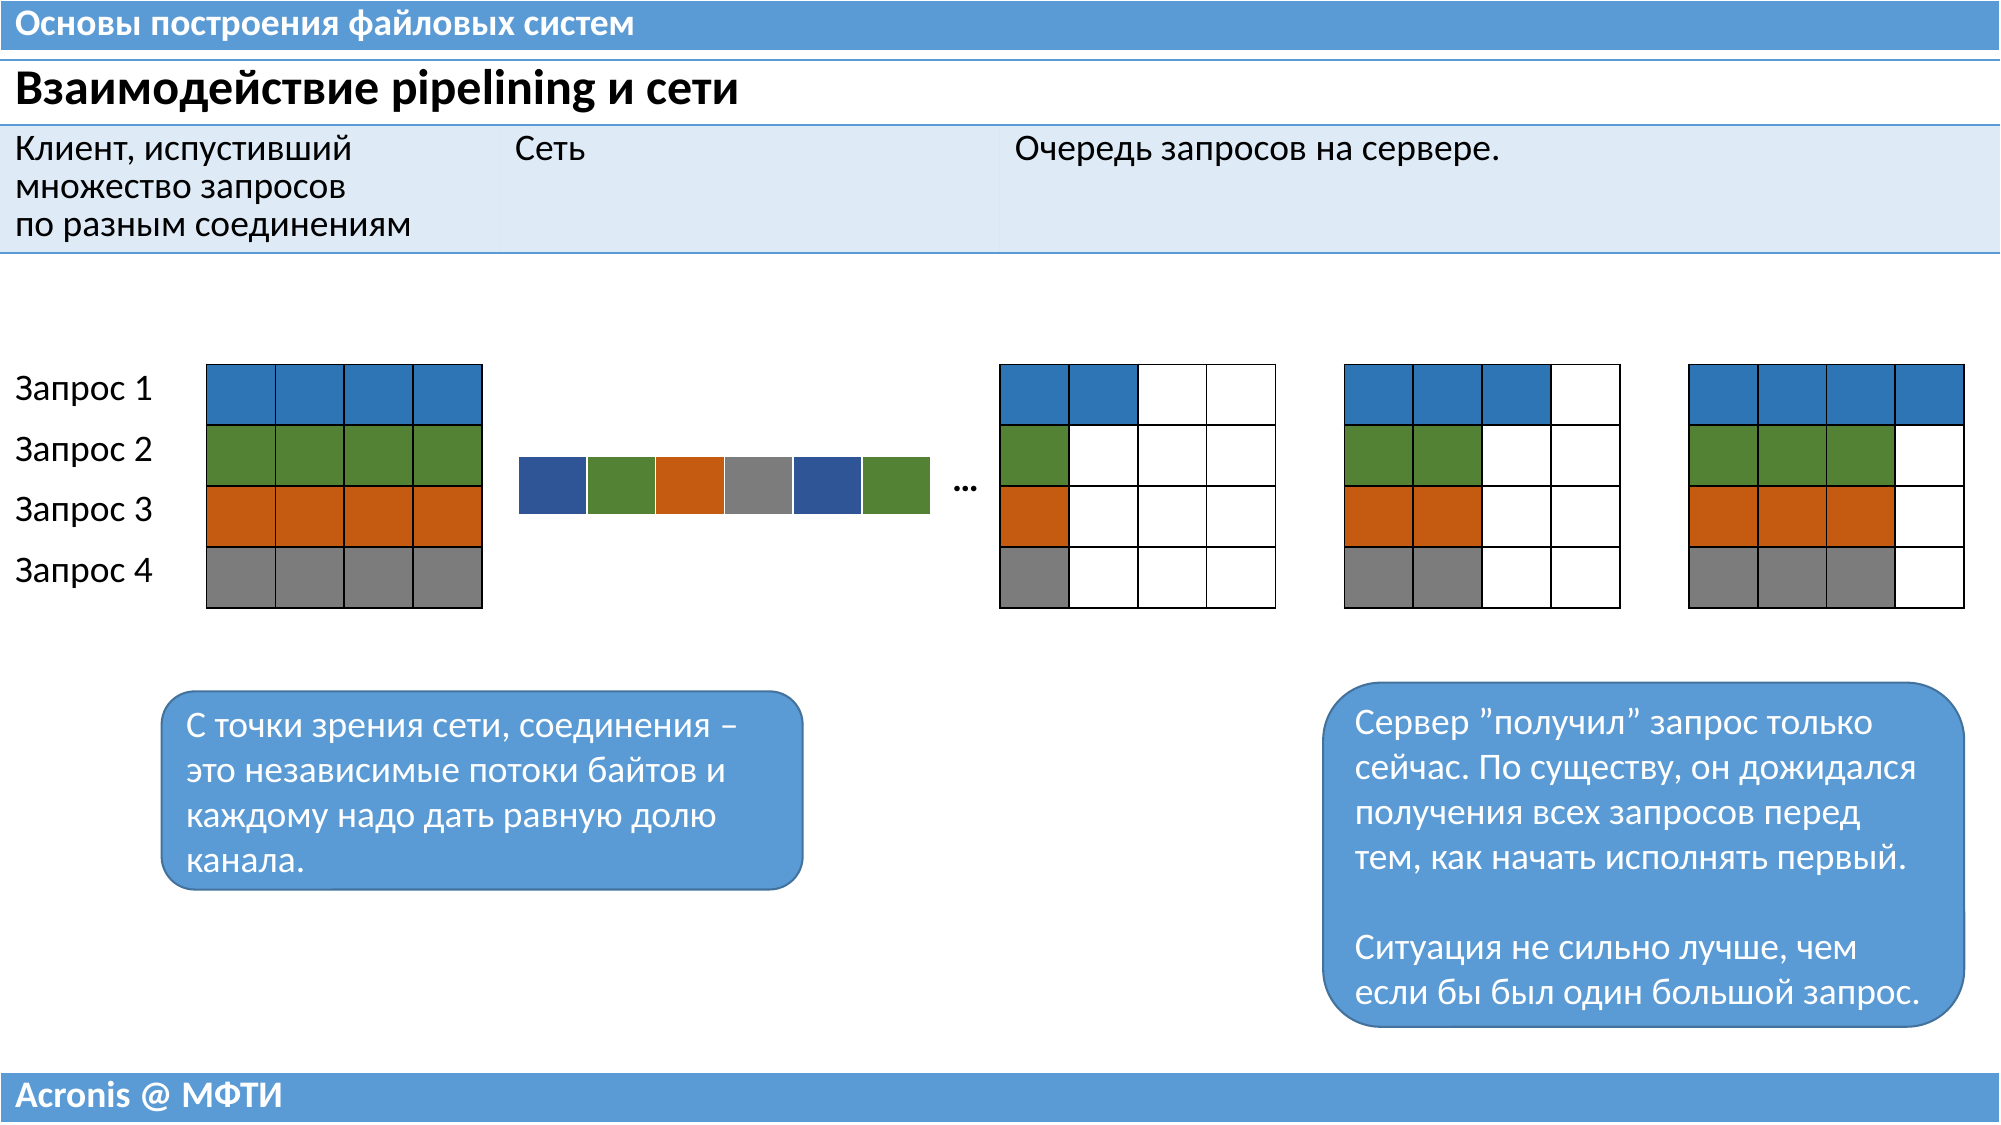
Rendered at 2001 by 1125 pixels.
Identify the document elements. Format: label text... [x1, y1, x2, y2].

table_cell Очередь запросов на сервере. [1000, 126, 2000, 252]
table_cell [1690, 426, 1757, 485]
table_cell [207, 548, 275, 607]
table_header Основы построения файловых систем [1, 1, 1999, 50]
table_cell [1207, 426, 1275, 485]
table_header … [932, 457, 999, 514]
table_cell [414, 426, 481, 485]
table_cell Сеть [500, 126, 1000, 252]
table_cell [1207, 548, 1275, 607]
table_header [1414, 365, 1481, 424]
table_header [414, 365, 481, 424]
table_cell [345, 426, 412, 485]
table_cell [345, 548, 412, 607]
table_cell [1345, 426, 1412, 485]
table_cell [1552, 487, 1619, 546]
table_cell [1552, 548, 1619, 607]
table_cell Запрос 2 [0, 425, 206, 486]
table_header [519, 457, 586, 514]
table_cell [1759, 426, 1826, 485]
table_cell [207, 426, 275, 485]
table_header Взаимодействие pipelining и сети [0, 61, 2000, 124]
table_header [1483, 365, 1550, 424]
table_cell [207, 487, 275, 546]
table_header [863, 457, 930, 514]
table_header [794, 457, 861, 514]
table_header [1896, 365, 1963, 424]
table_cell [1414, 426, 1481, 485]
table_cell [1690, 487, 1757, 546]
table_cell [1070, 548, 1137, 607]
table_header [656, 457, 724, 514]
table_cell [276, 487, 343, 546]
table_cell [1414, 548, 1481, 607]
table_header [1207, 365, 1275, 424]
table_cell [1759, 487, 1826, 546]
table_cell [1001, 487, 1068, 546]
table_header [1345, 365, 1412, 424]
table_cell [414, 487, 481, 546]
table_cell [1552, 426, 1619, 485]
table_cell [345, 487, 412, 546]
table_header [1552, 365, 1619, 424]
table_cell [1070, 426, 1137, 485]
table_cell [1139, 487, 1206, 546]
table_cell [414, 548, 481, 607]
table_cell Клиент, испустивший множество запросов по разным соединениям [0, 126, 500, 252]
table_cell [1896, 548, 1963, 607]
table_cell [1345, 548, 1412, 607]
table_header [725, 457, 792, 514]
text_box Сервер ”получил” запрос только сейчас. По существу, он дожидался получения всех запросов перед тем, как начать исполнять первый. Ситуация не сильно лучше, чем если бы был один большой запрос. [1322, 681, 1966, 1028]
table_cell [1827, 426, 1894, 485]
table_cell [1001, 426, 1068, 485]
table_header Acronis @ МФТИ [1, 1073, 1999, 1122]
table_cell [1139, 426, 1206, 485]
table_cell [1690, 548, 1757, 607]
table_header [1759, 365, 1826, 424]
table_cell Запрос 3 [0, 486, 206, 547]
table_cell [1483, 548, 1550, 607]
text_box С точки зрения сети, соединения – это независимые потоки байтов и каждому надо дать равную долю канала. [160, 690, 804, 891]
table_header [1139, 365, 1206, 424]
table_cell [1896, 426, 1963, 485]
table_cell [1345, 487, 1412, 546]
table_cell [1483, 487, 1550, 546]
table_header [345, 365, 412, 424]
table_header [1070, 365, 1137, 424]
table_cell [1001, 548, 1068, 607]
table_cell [1139, 548, 1206, 607]
table_header [207, 365, 275, 424]
table_cell [1483, 426, 1550, 485]
table_cell [1896, 487, 1963, 546]
table_header Запрос 1 [0, 364, 206, 425]
table_header [1827, 365, 1894, 424]
table_cell [1827, 548, 1894, 607]
table_cell Запрос 4 [0, 547, 206, 608]
table_cell [1827, 487, 1894, 546]
table_header [276, 365, 343, 424]
table_cell [276, 426, 343, 485]
table_cell [1070, 487, 1137, 546]
table_cell [1414, 487, 1481, 546]
table_header [1690, 365, 1757, 424]
table_header [588, 457, 655, 514]
table_cell [276, 548, 343, 607]
table_header [1001, 365, 1068, 424]
table_cell [1207, 487, 1275, 546]
table_cell [1759, 548, 1826, 607]
